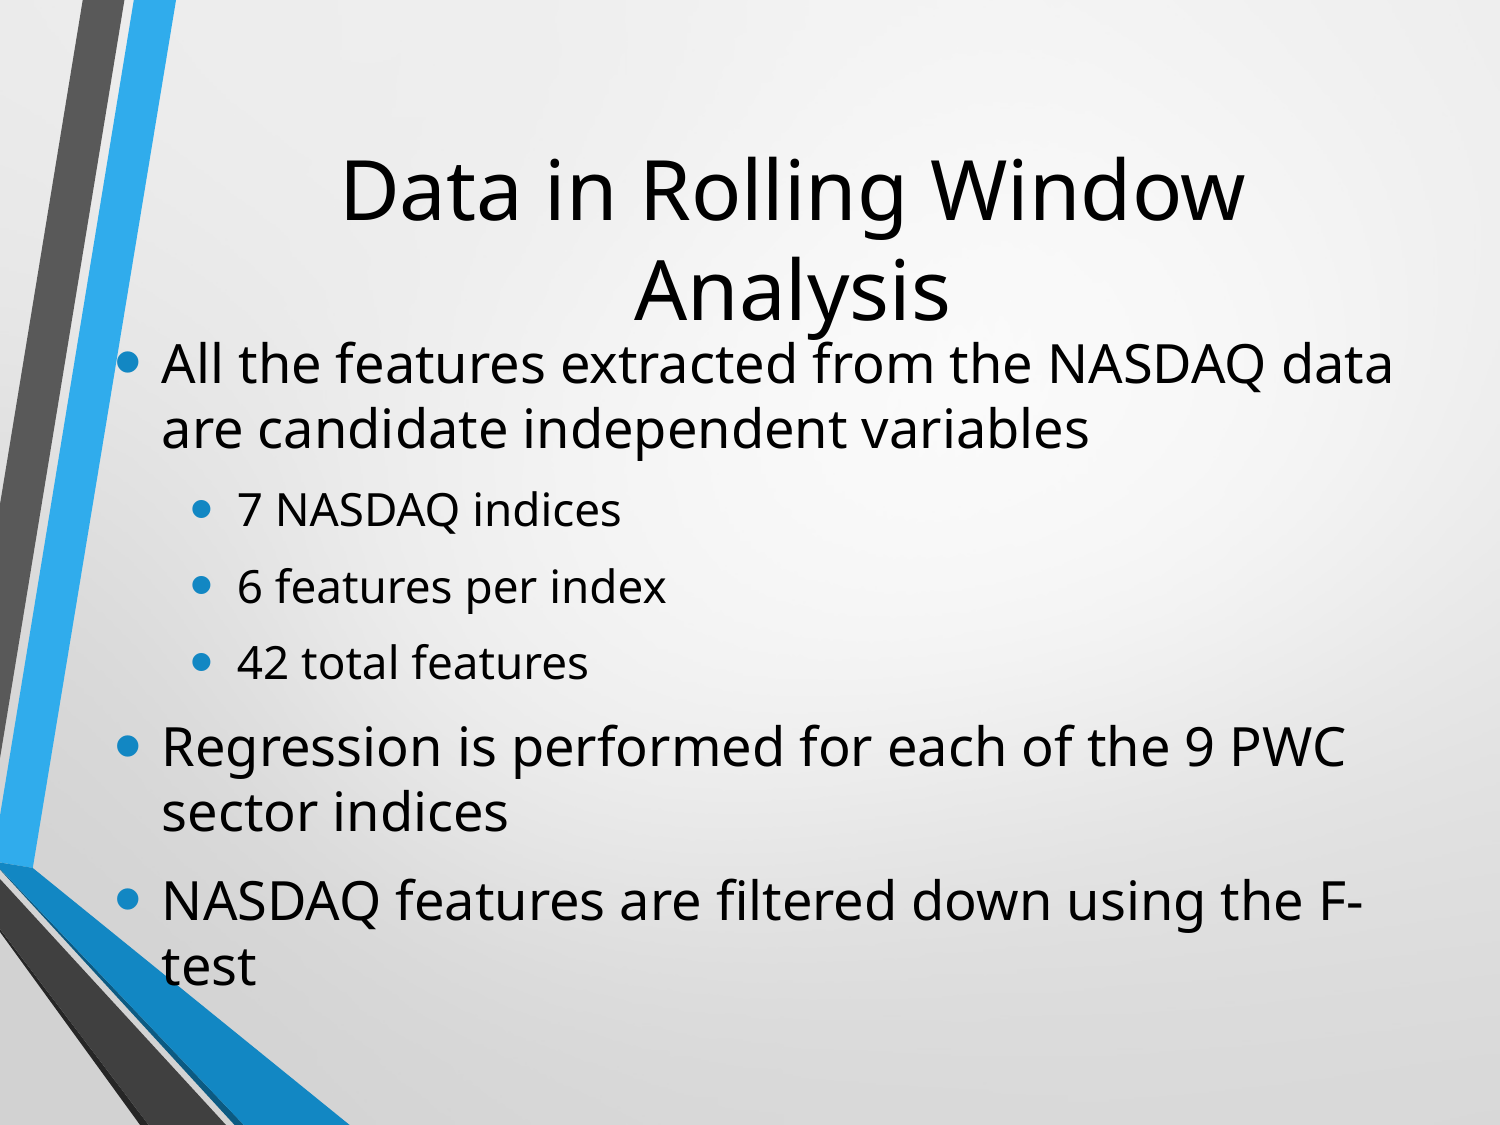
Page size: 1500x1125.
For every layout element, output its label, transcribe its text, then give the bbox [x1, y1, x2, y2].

list All the features extracted from the NASDAQ data are candidate independent variables 7 NASDAQ indices 6 features per index 42 total features Regression is performed for each of the 9 PWC sector indices NASDAQ features are filtered down using the F-test [99, 262, 1450, 1063]
title Data in Rolling Window Analysis [161, 75, 1425, 262]
